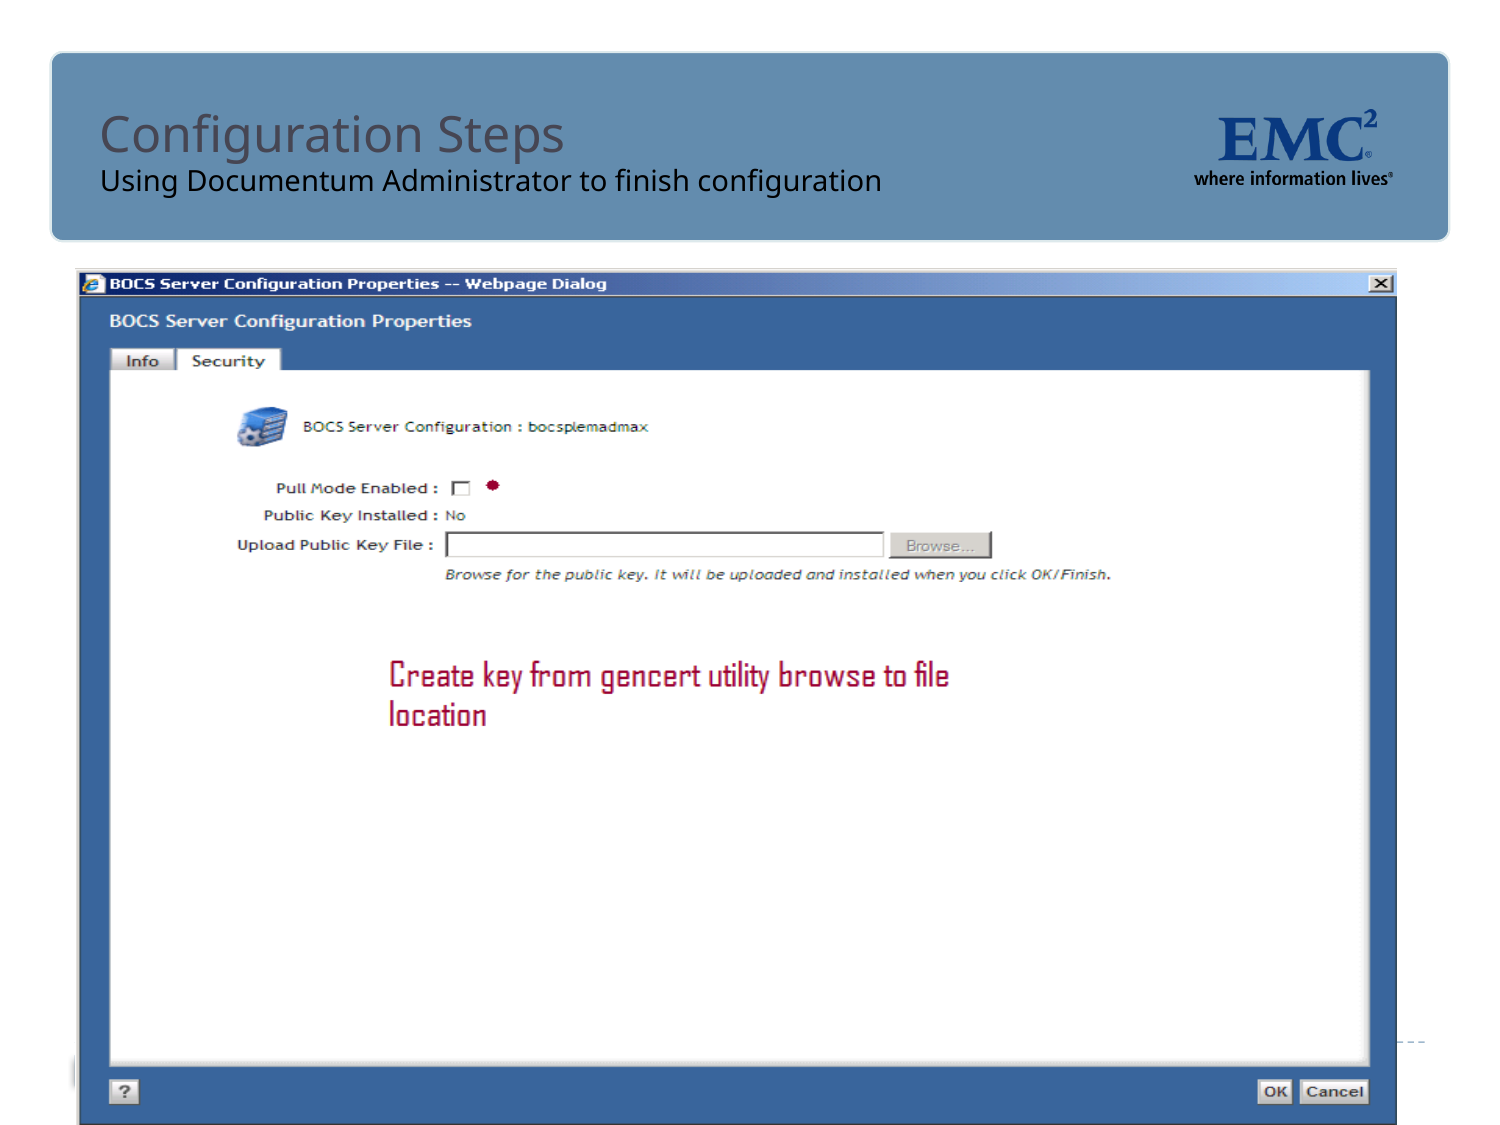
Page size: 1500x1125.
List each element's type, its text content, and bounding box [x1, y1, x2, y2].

picture [1193, 109, 1393, 185]
text_box [50, 52, 1450, 242]
picture [74, 268, 1398, 1125]
text_box Configuration Steps Using Documentum Administrator to finish configuration [99, 87, 1131, 213]
